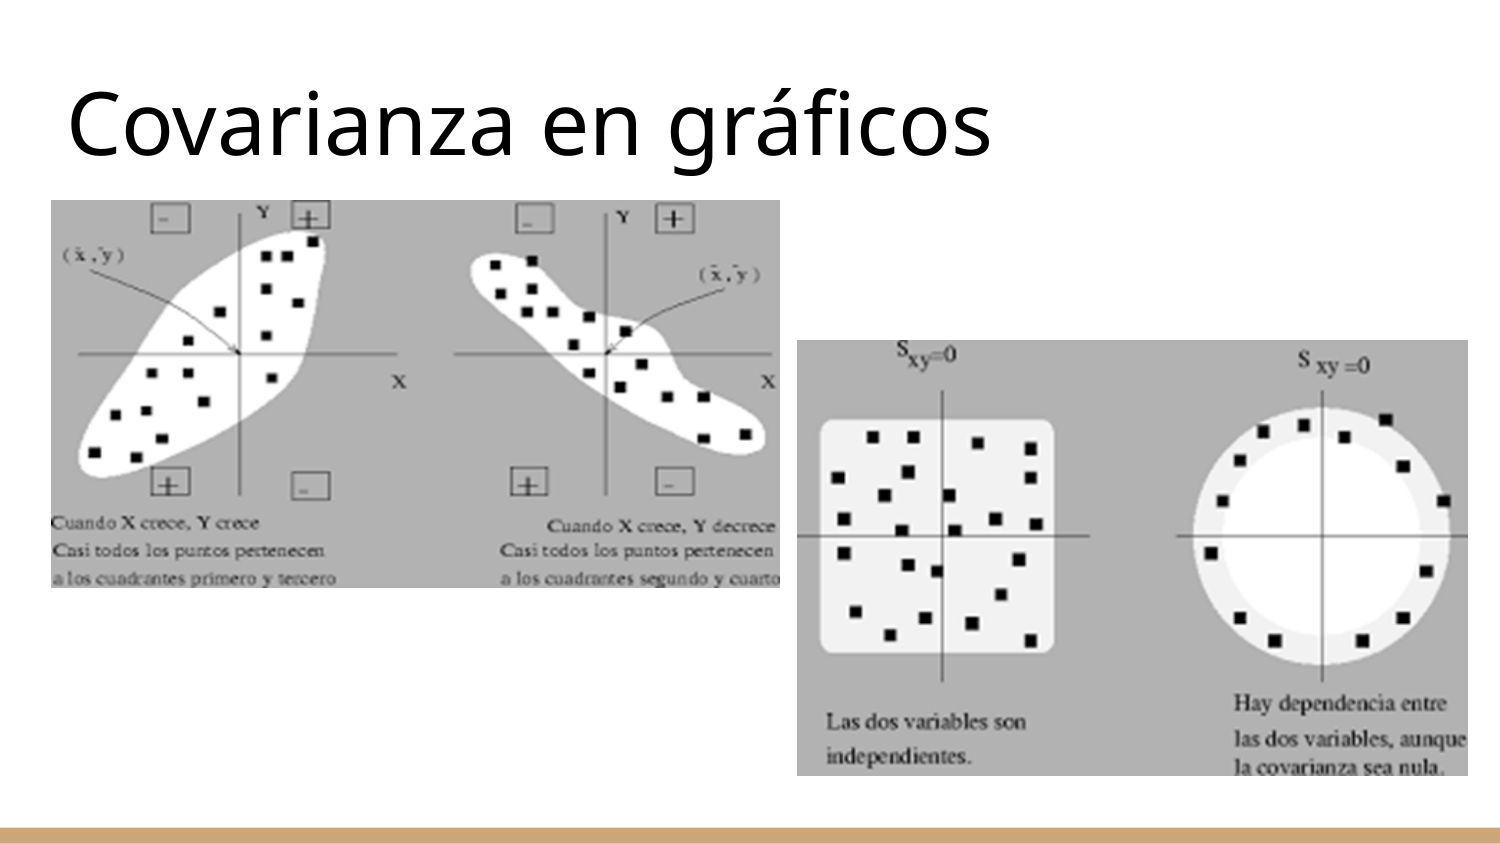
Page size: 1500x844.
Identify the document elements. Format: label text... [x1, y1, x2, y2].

picture [797, 340, 1469, 776]
title Covarianza en gráficos [51, 51, 1449, 189]
picture [50, 200, 780, 588]
